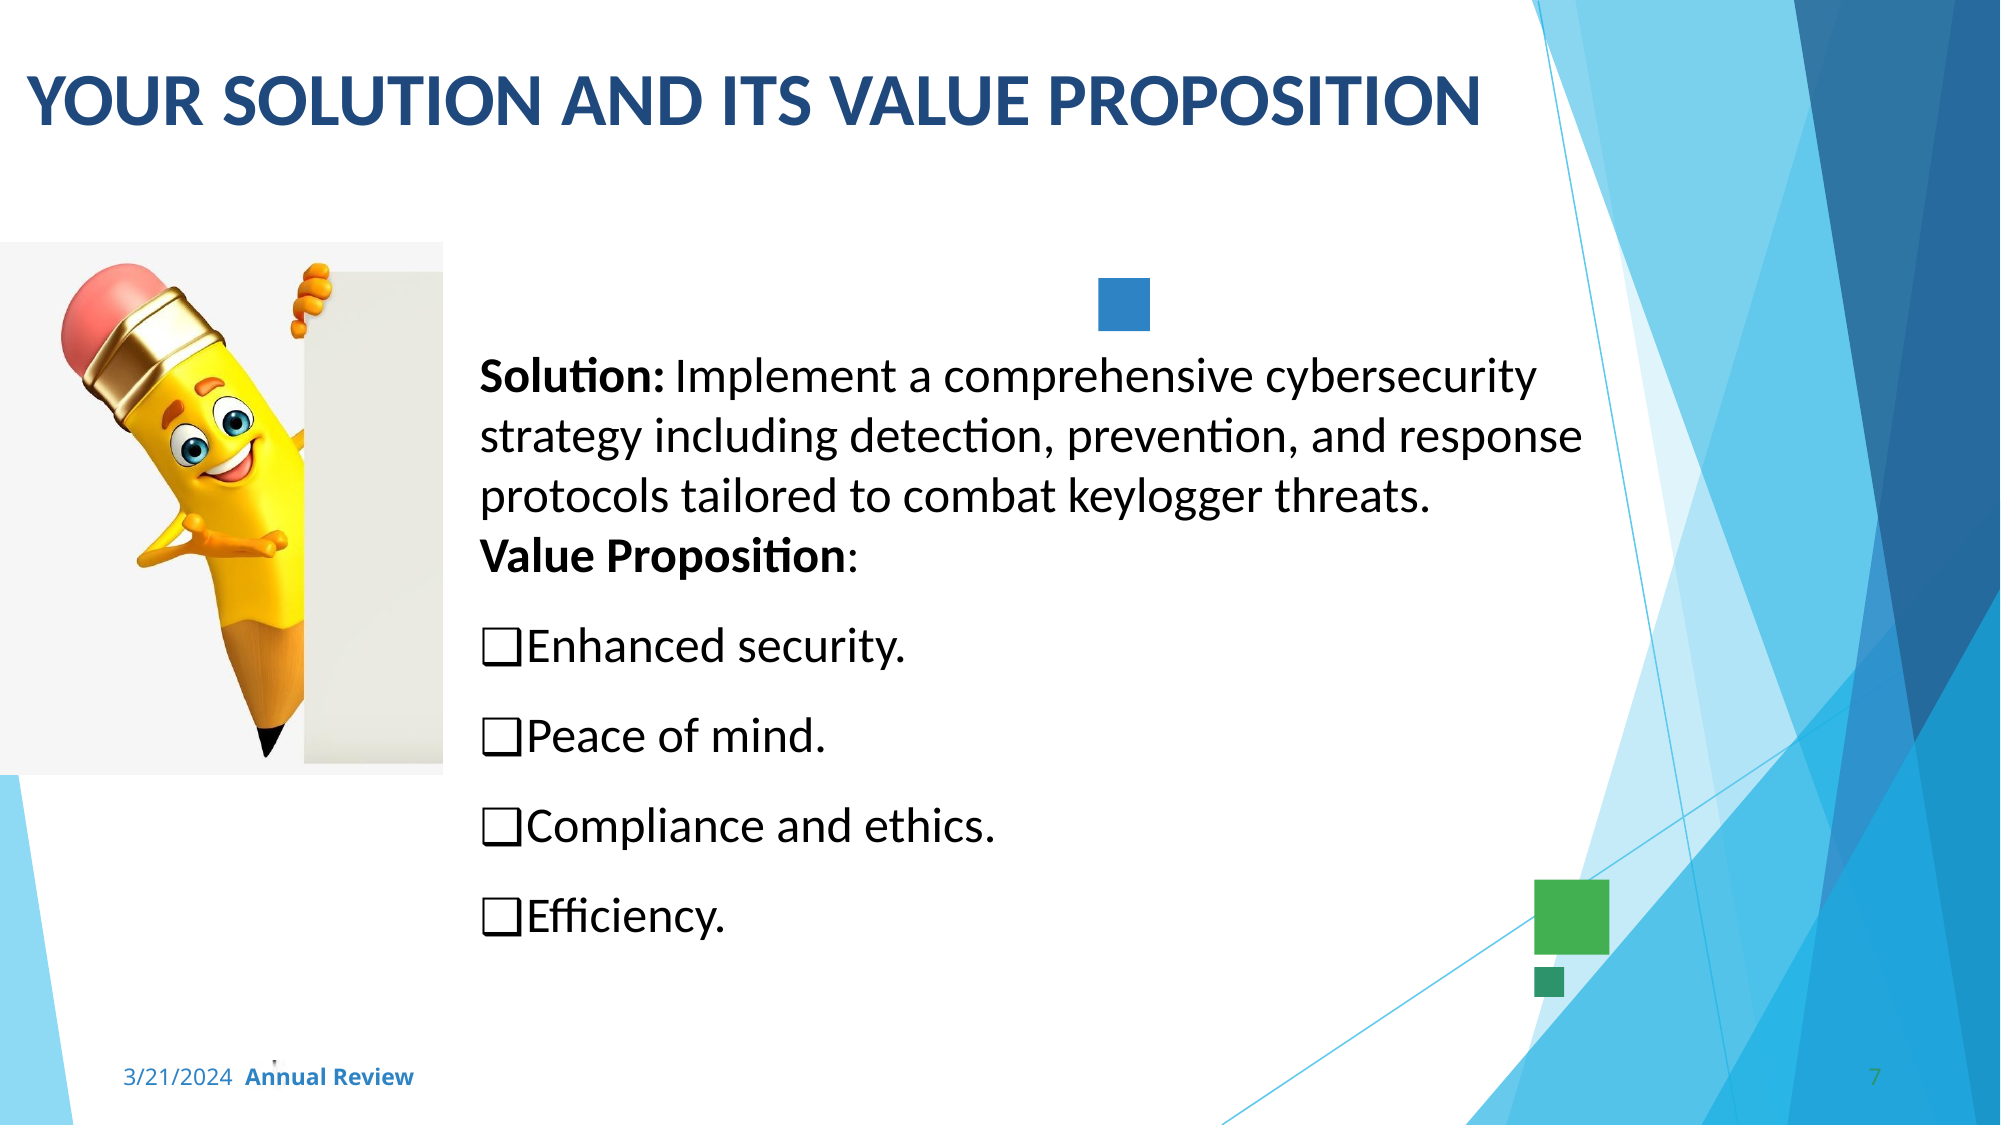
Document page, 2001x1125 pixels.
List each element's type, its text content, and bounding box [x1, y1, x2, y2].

title YOUR SOLUTION AND ITS VALUE PROPOSITION [24, 48, 1627, 239]
text_box Solution: Implement a comprehensive cybersecurity strategy including detection, prevention, and response protocols tailored to combat keylogger threats. Value Proposition: Enhanced security. Peace of mind. Compliance and ethics. Efficiency. [464, 334, 1678, 995]
text_box [1098, 278, 1150, 332]
picture [110, 1060, 463, 1094]
slide_number ‹#› [1862, 1061, 1888, 1125]
picture [0, 241, 443, 776]
